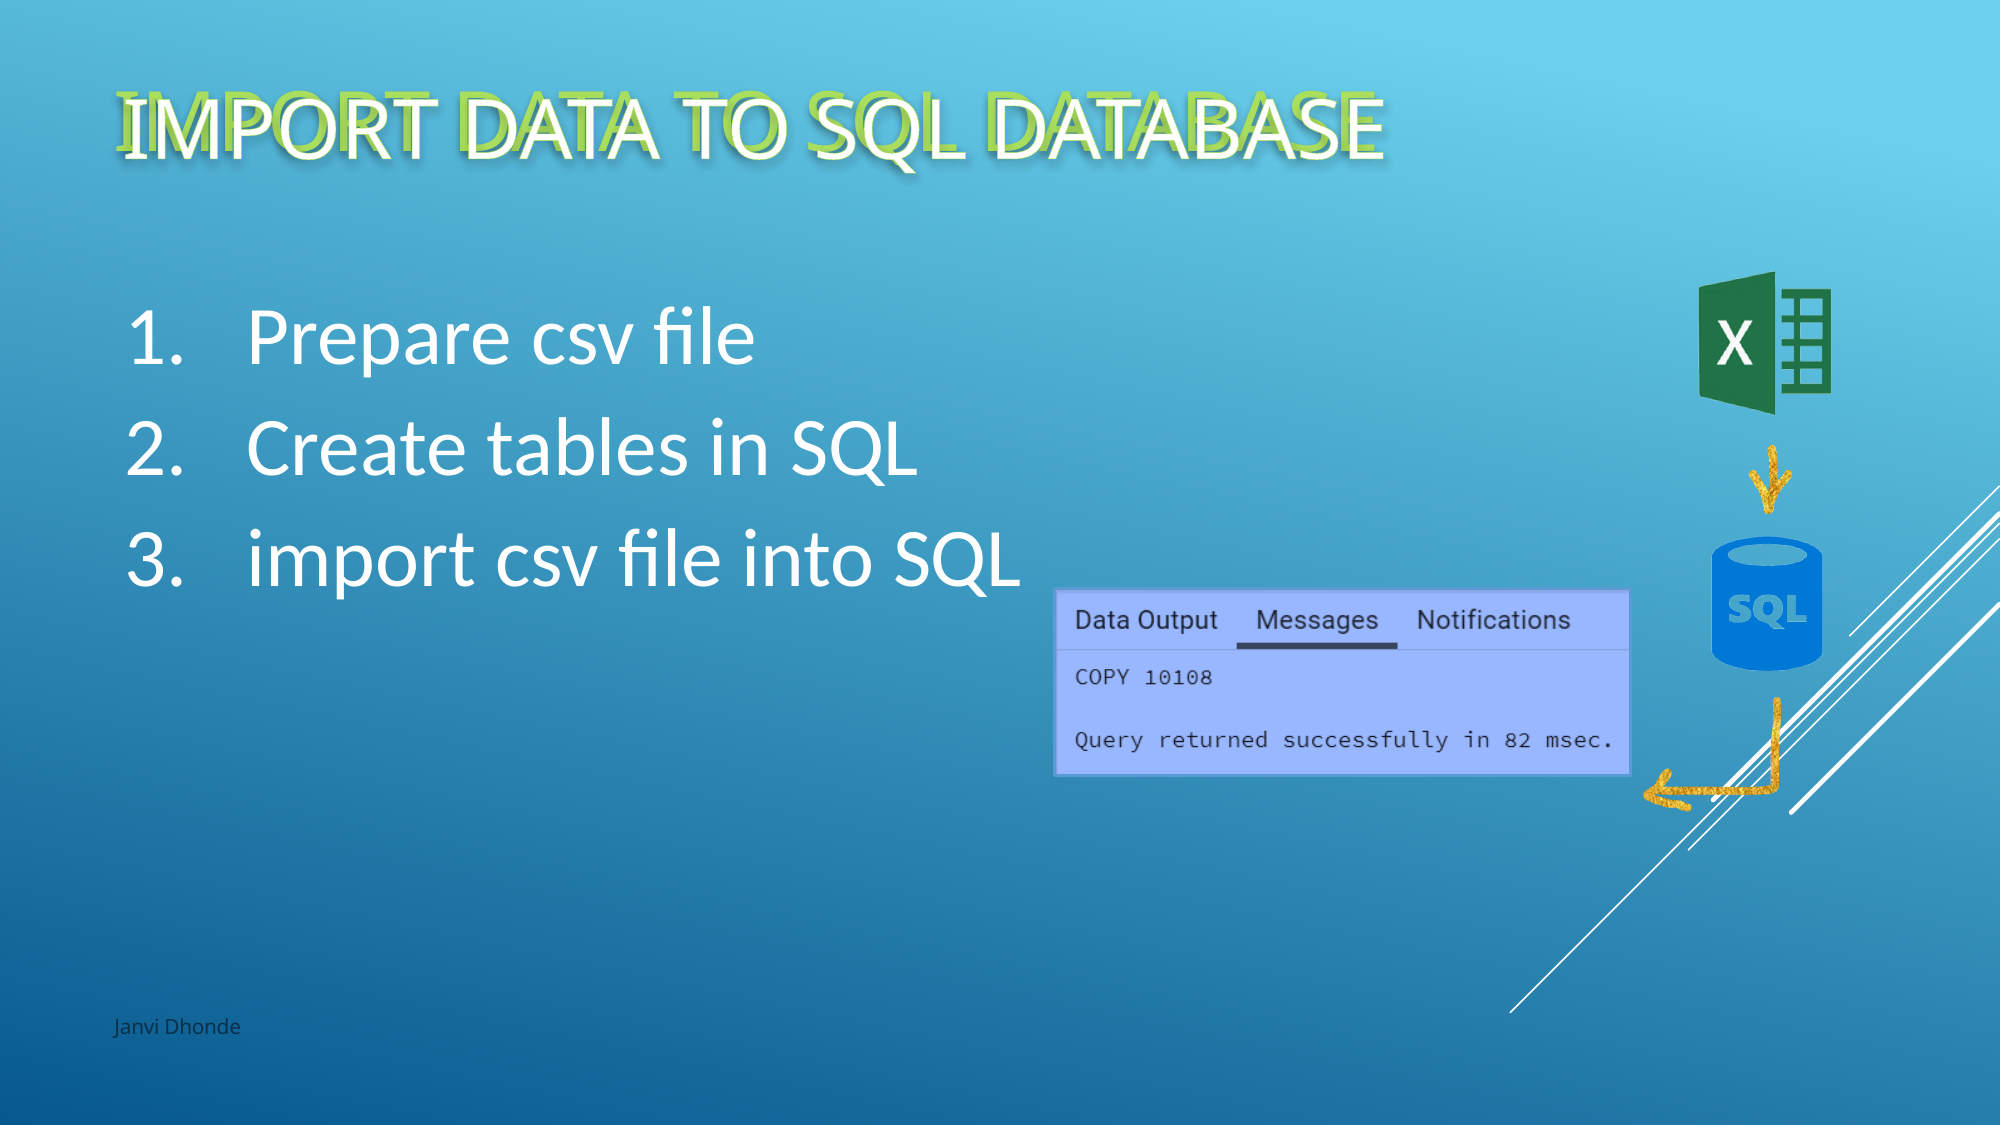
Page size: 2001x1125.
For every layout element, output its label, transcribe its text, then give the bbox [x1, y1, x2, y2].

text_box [1674, 253, 1857, 520]
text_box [1053, 587, 1633, 778]
text_box IMPORT DATA TO SQL DATABASE [111, 65, 1562, 168]
text_box Prepare csv file Create tables in SQL import csv file into SQL [122, 268, 1026, 604]
footer Janvi Dhonde [112, 1012, 1350, 1125]
text_box IMPORT DATA TO SQL DATABASE [120, 73, 1497, 176]
picture [1637, 691, 1786, 817]
picture [1692, 535, 1842, 671]
